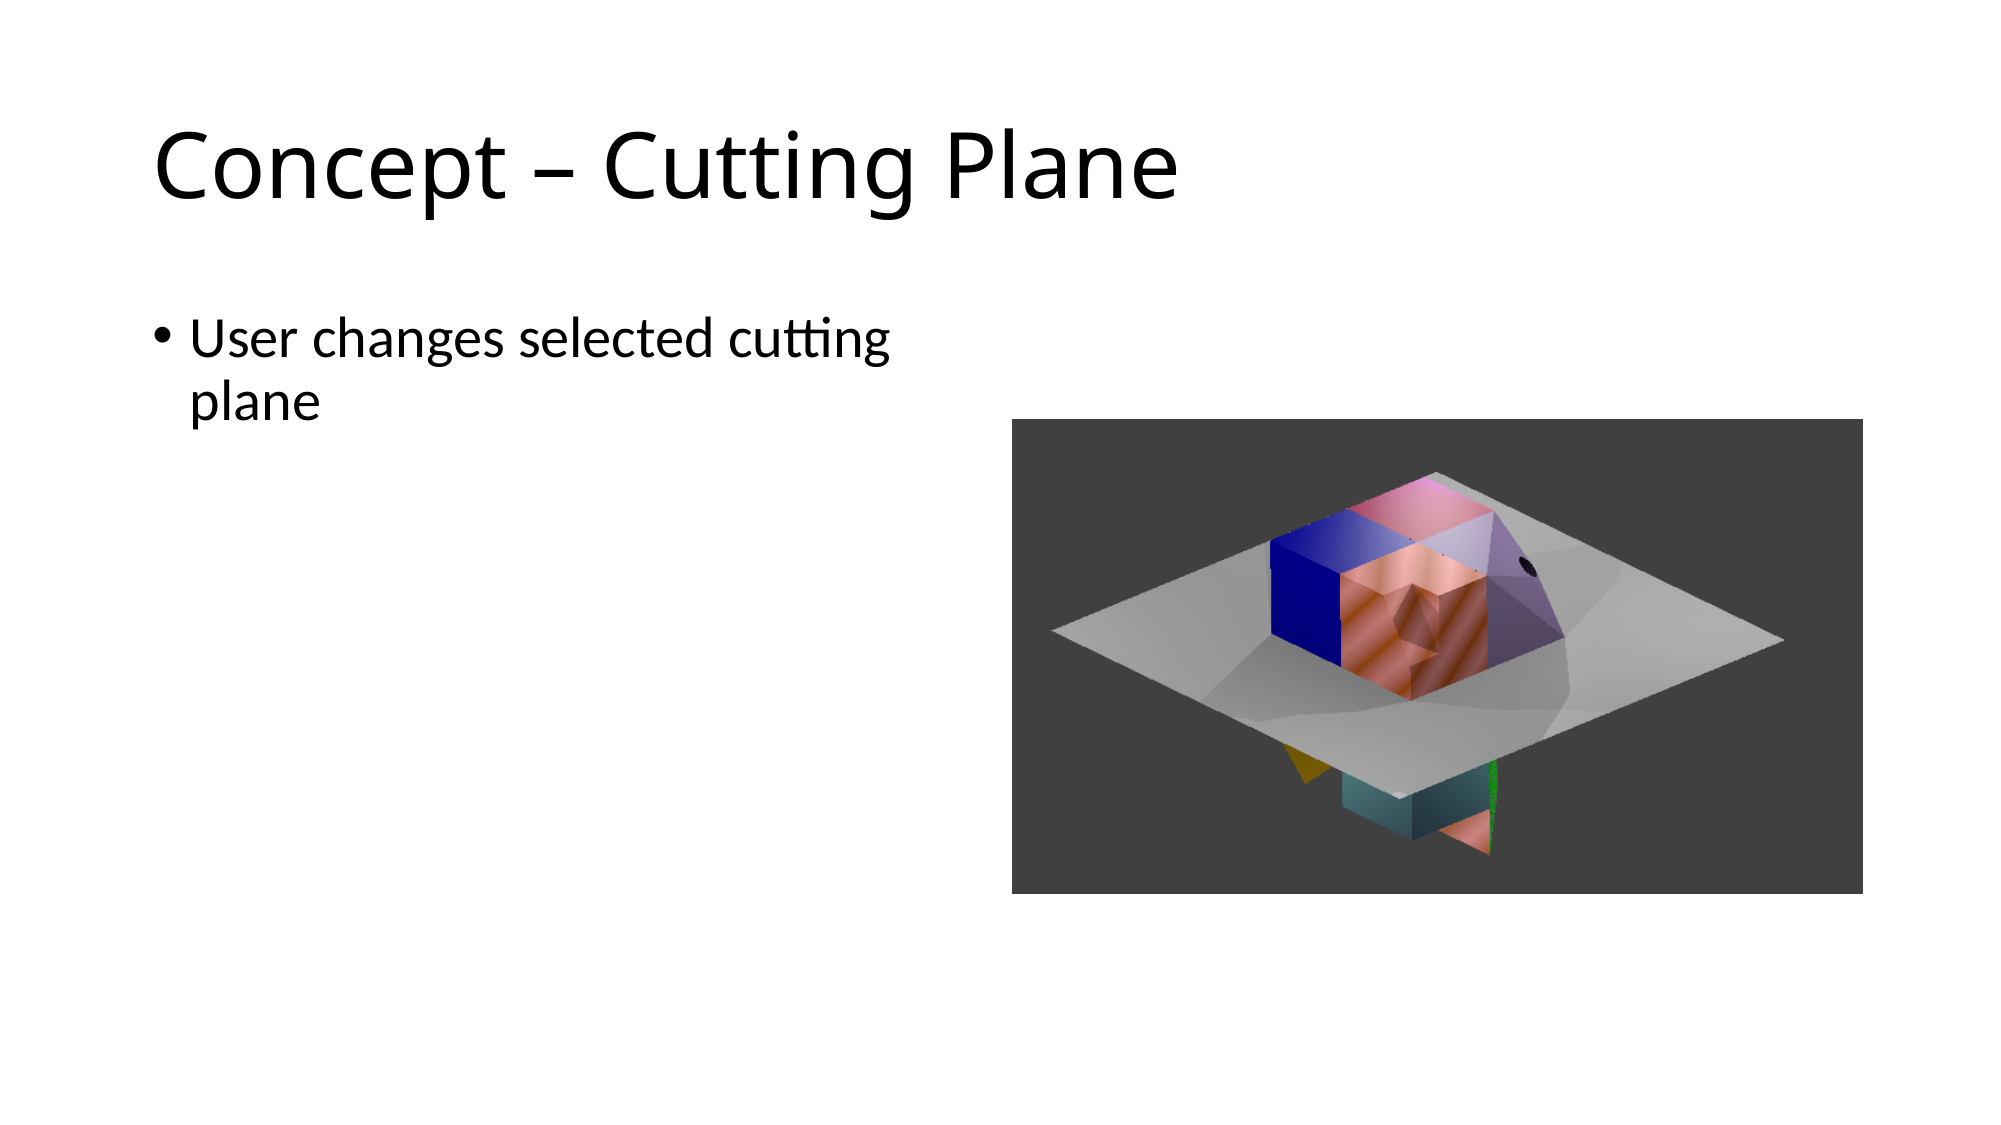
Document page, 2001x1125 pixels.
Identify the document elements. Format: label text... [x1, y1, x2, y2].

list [1012, 419, 1863, 894]
list User changes selected cutting plane [137, 299, 988, 1014]
title Concept – Cutting Plane [137, 59, 1863, 278]
